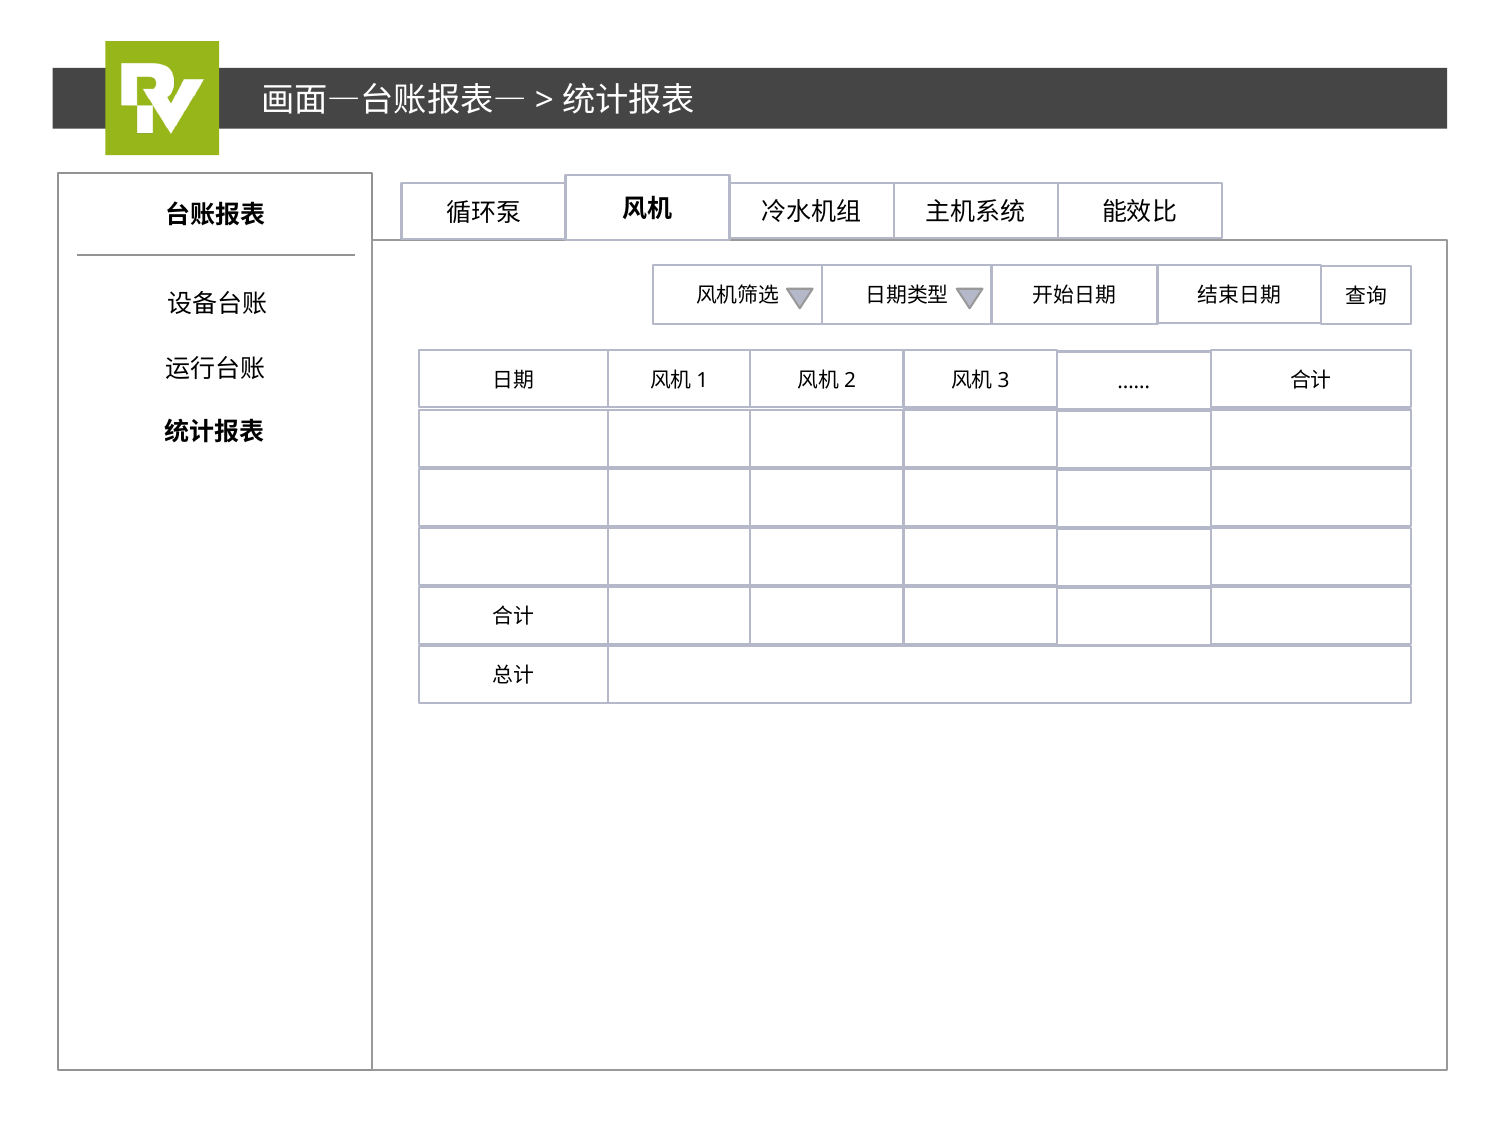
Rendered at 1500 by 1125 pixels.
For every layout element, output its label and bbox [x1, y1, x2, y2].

text_box [51, 39, 1449, 157]
text_box [56, 171, 1449, 1072]
picture [121, 62, 204, 134]
title [246, 76, 1278, 120]
